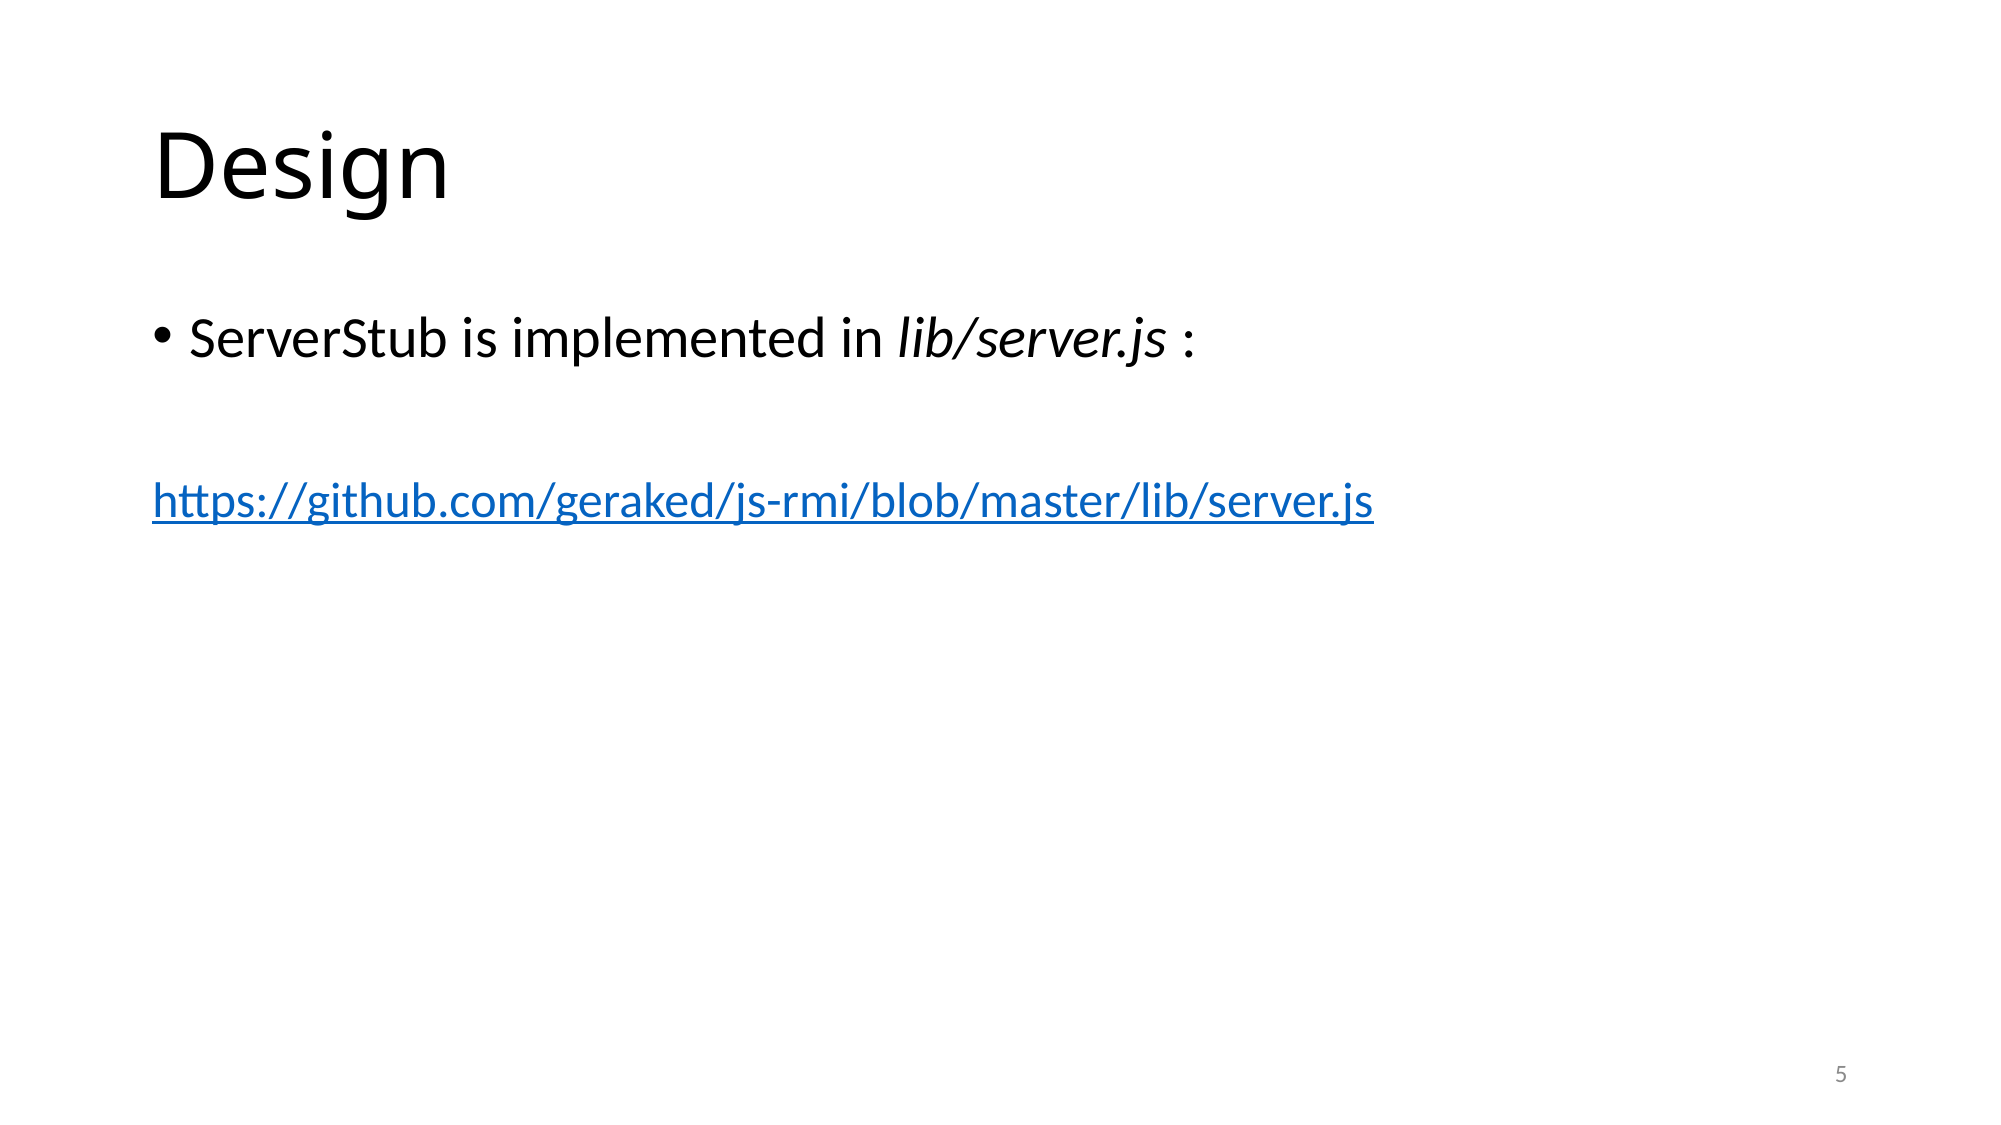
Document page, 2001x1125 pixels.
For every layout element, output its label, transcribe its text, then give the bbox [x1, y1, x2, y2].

slide_number 5 [1412, 1042, 1863, 1103]
title Design [137, 59, 1863, 278]
list ServerStub is implemented in lib/server.js : https://github.com/geraked/js-rmi/blob/master/lib/server.js [137, 299, 1863, 1014]
